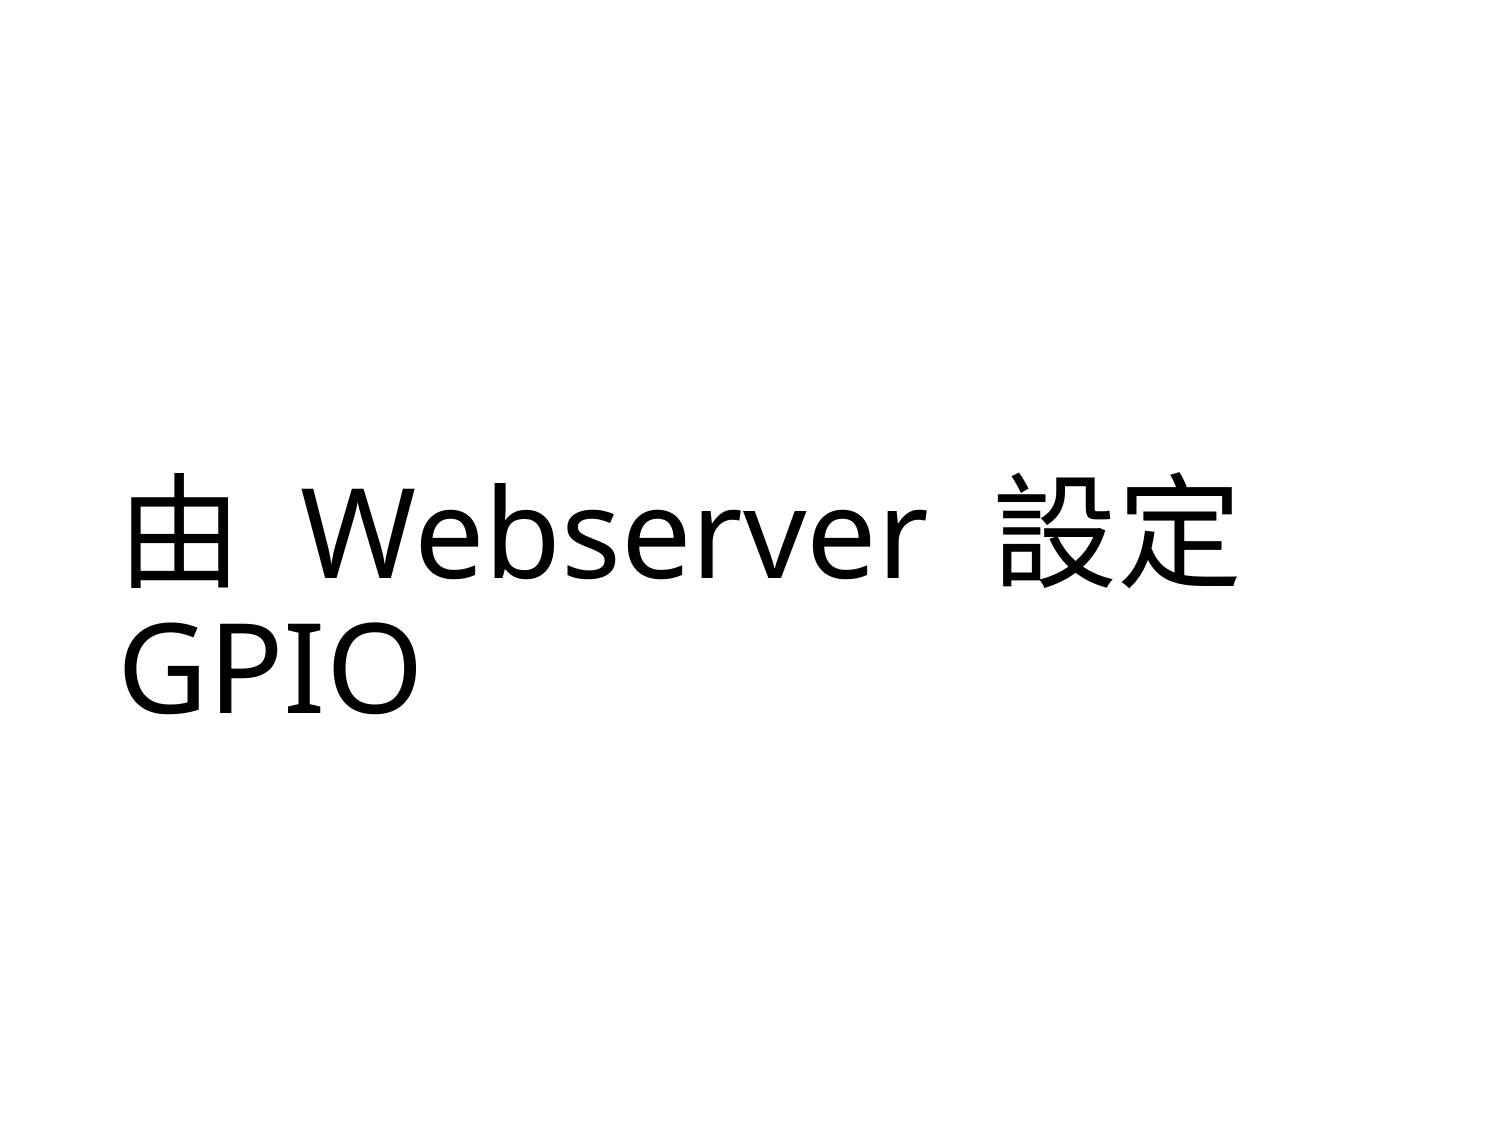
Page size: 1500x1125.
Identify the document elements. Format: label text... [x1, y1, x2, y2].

title 由 Webserver 設定 GPIO [102, 280, 1397, 749]
